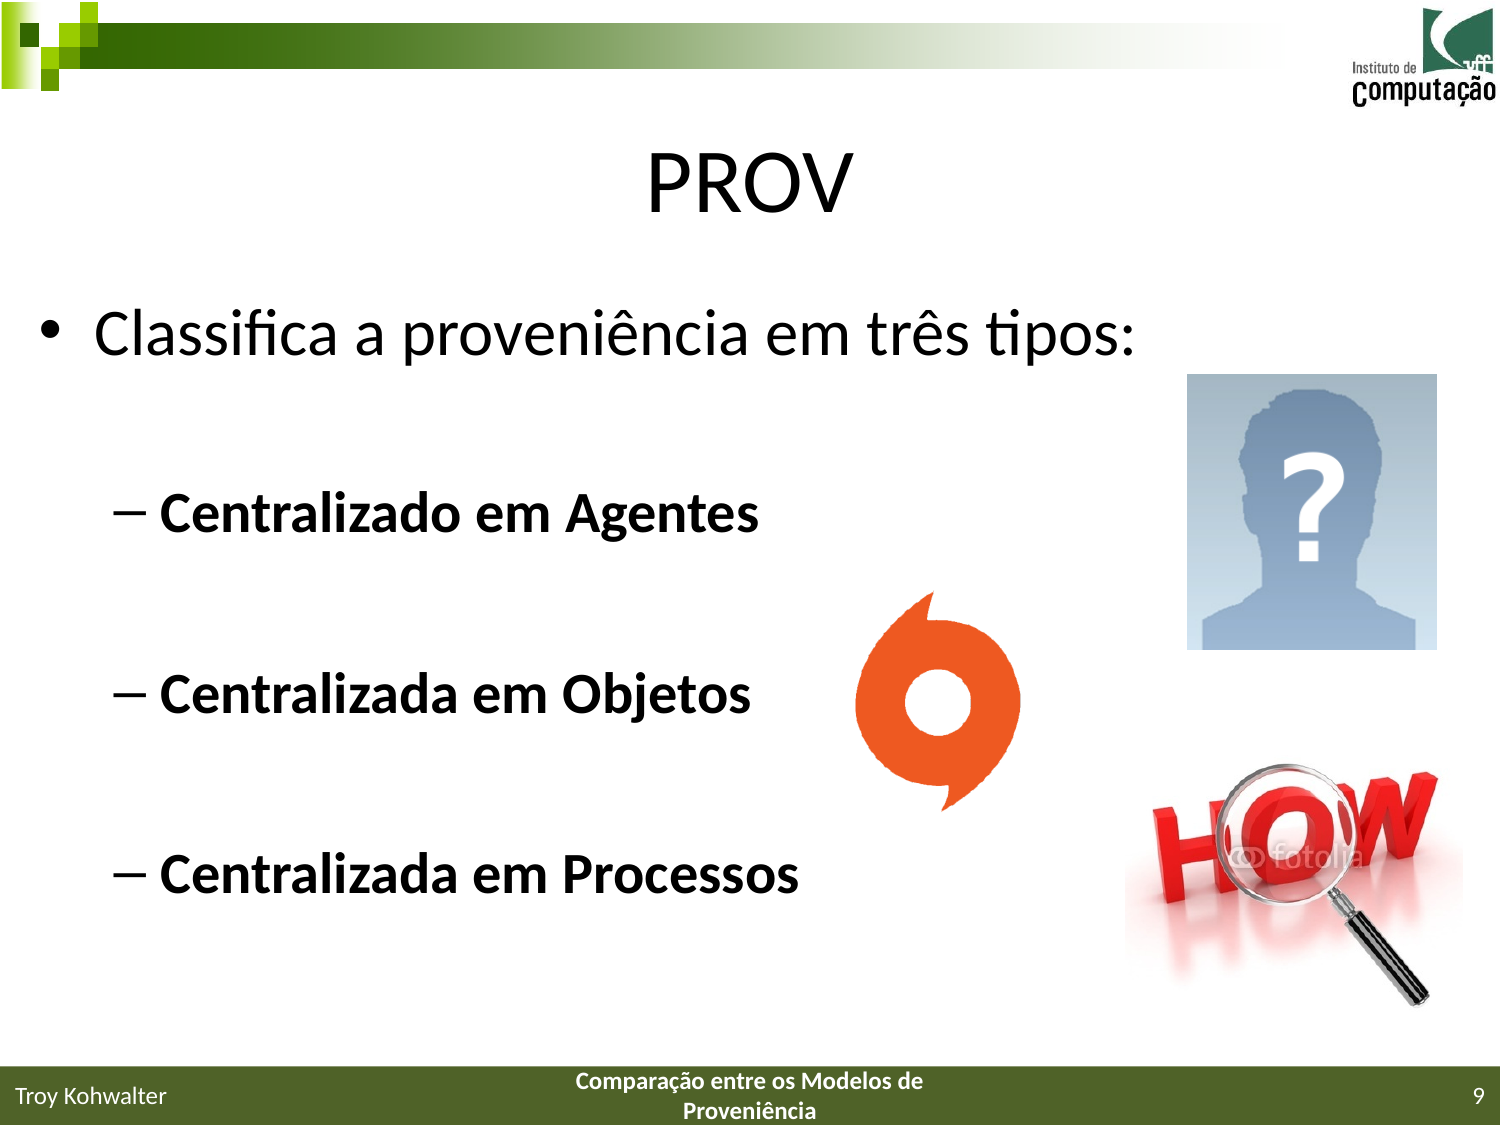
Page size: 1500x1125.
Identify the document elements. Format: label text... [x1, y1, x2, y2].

title PROV [75, 82, 1425, 270]
picture [824, 587, 1051, 813]
picture [1124, 687, 1463, 1026]
footer Comparação entre os Modelos de Proveniência [512, 1065, 988, 1125]
slide_number Troy Kohwalter [0, 1065, 350, 1125]
list Classifica a proveniência em três tipos: Centralizado em Agentes Centralizada em Objetos Centralizada em Processos [23, 281, 1477, 1055]
picture [1187, 374, 1438, 651]
slide_number 9 [1149, 1065, 1500, 1125]
